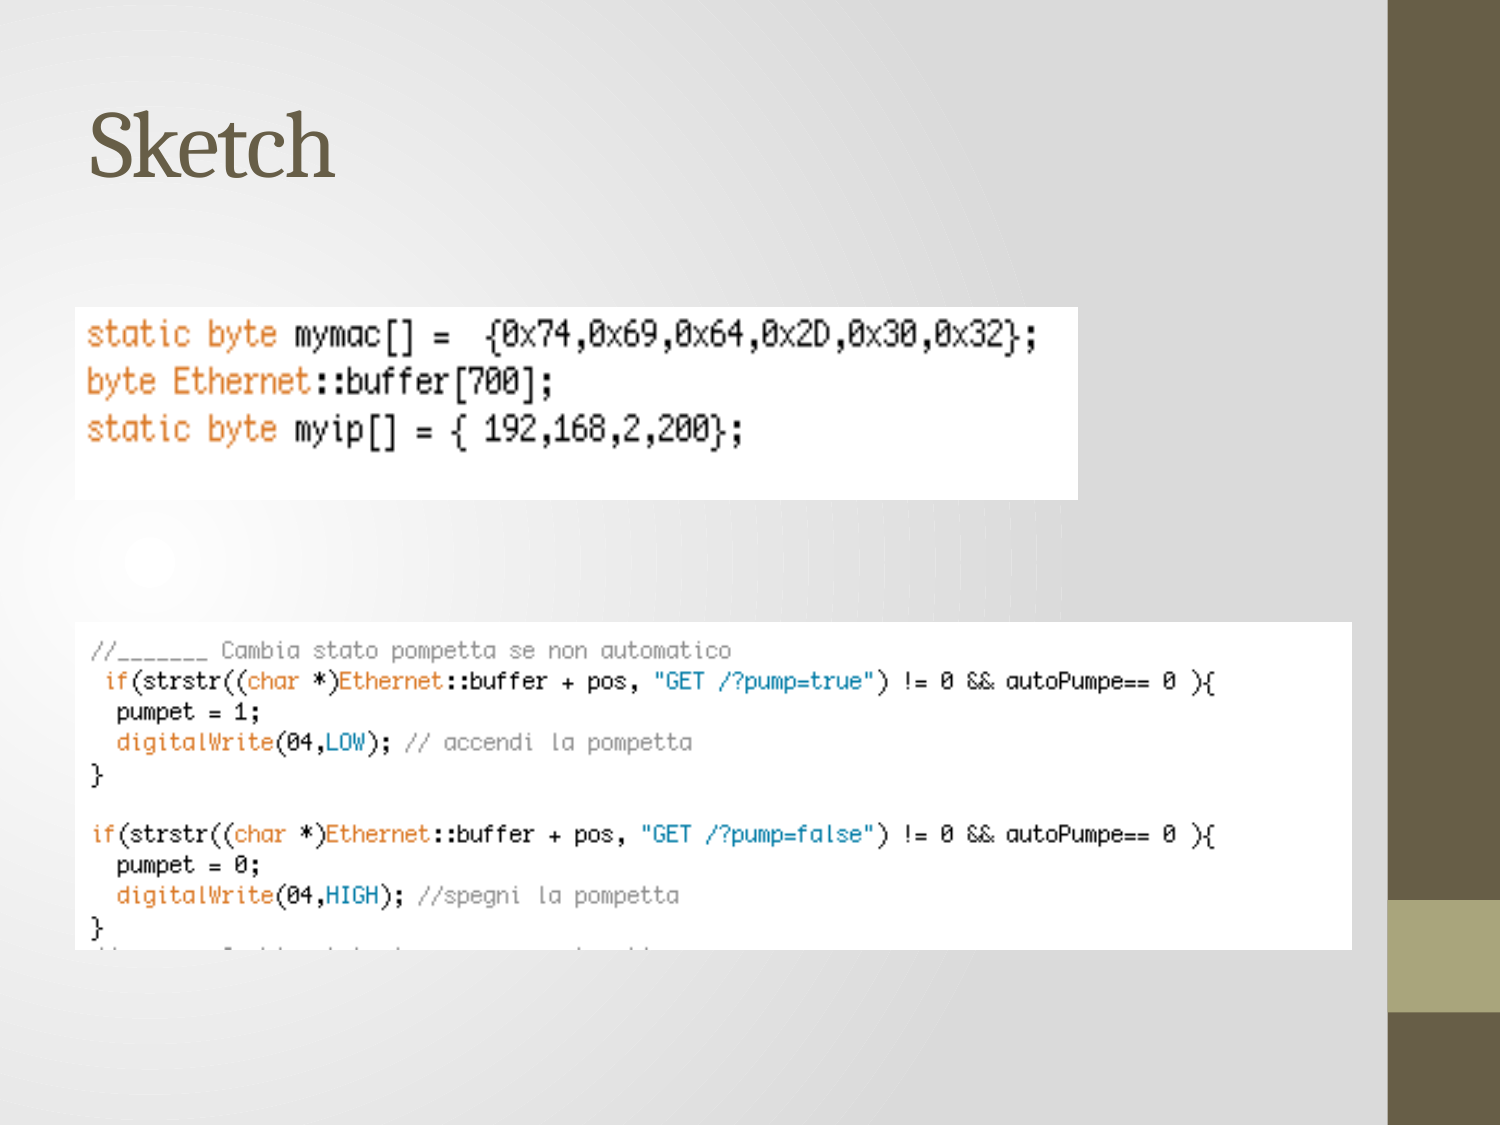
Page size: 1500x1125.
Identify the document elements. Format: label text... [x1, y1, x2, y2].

title Sketch [75, 45, 1325, 233]
picture [74, 306, 1079, 500]
picture [74, 622, 1353, 950]
